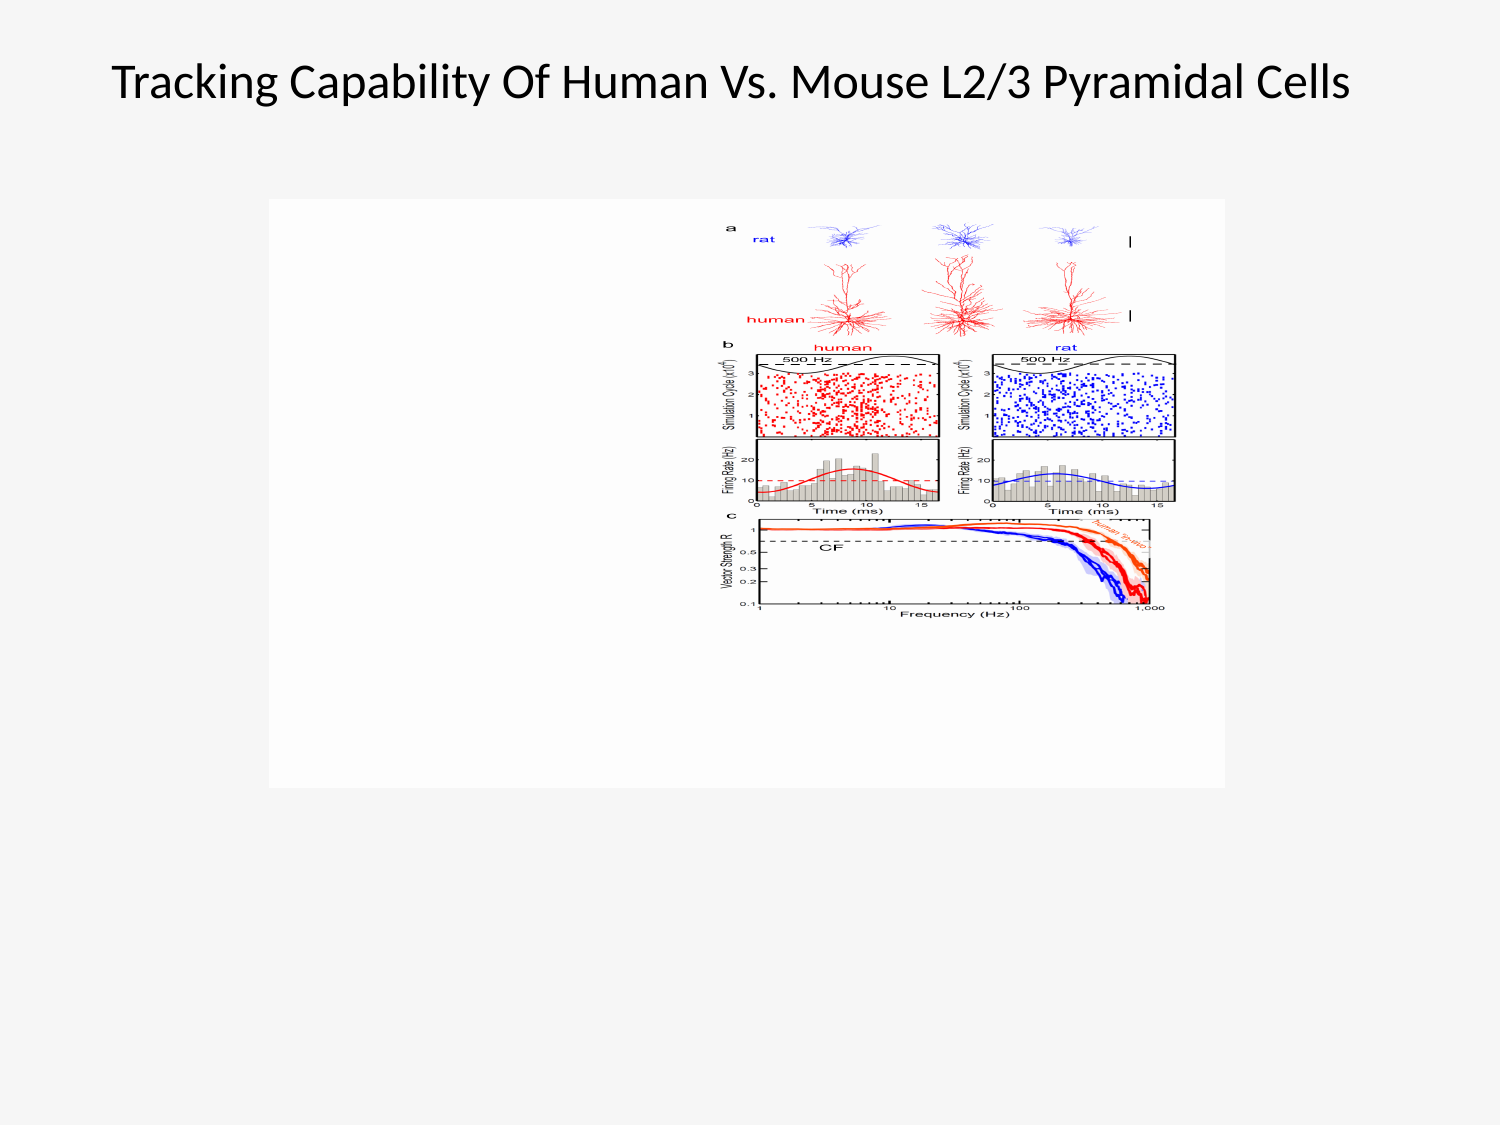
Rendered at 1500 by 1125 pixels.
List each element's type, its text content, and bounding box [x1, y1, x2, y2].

picture [269, 199, 1226, 788]
text_box Tracking Capability Of Human Vs. Mouse L2/3 Pyramidal Cells [0, 41, 1463, 116]
